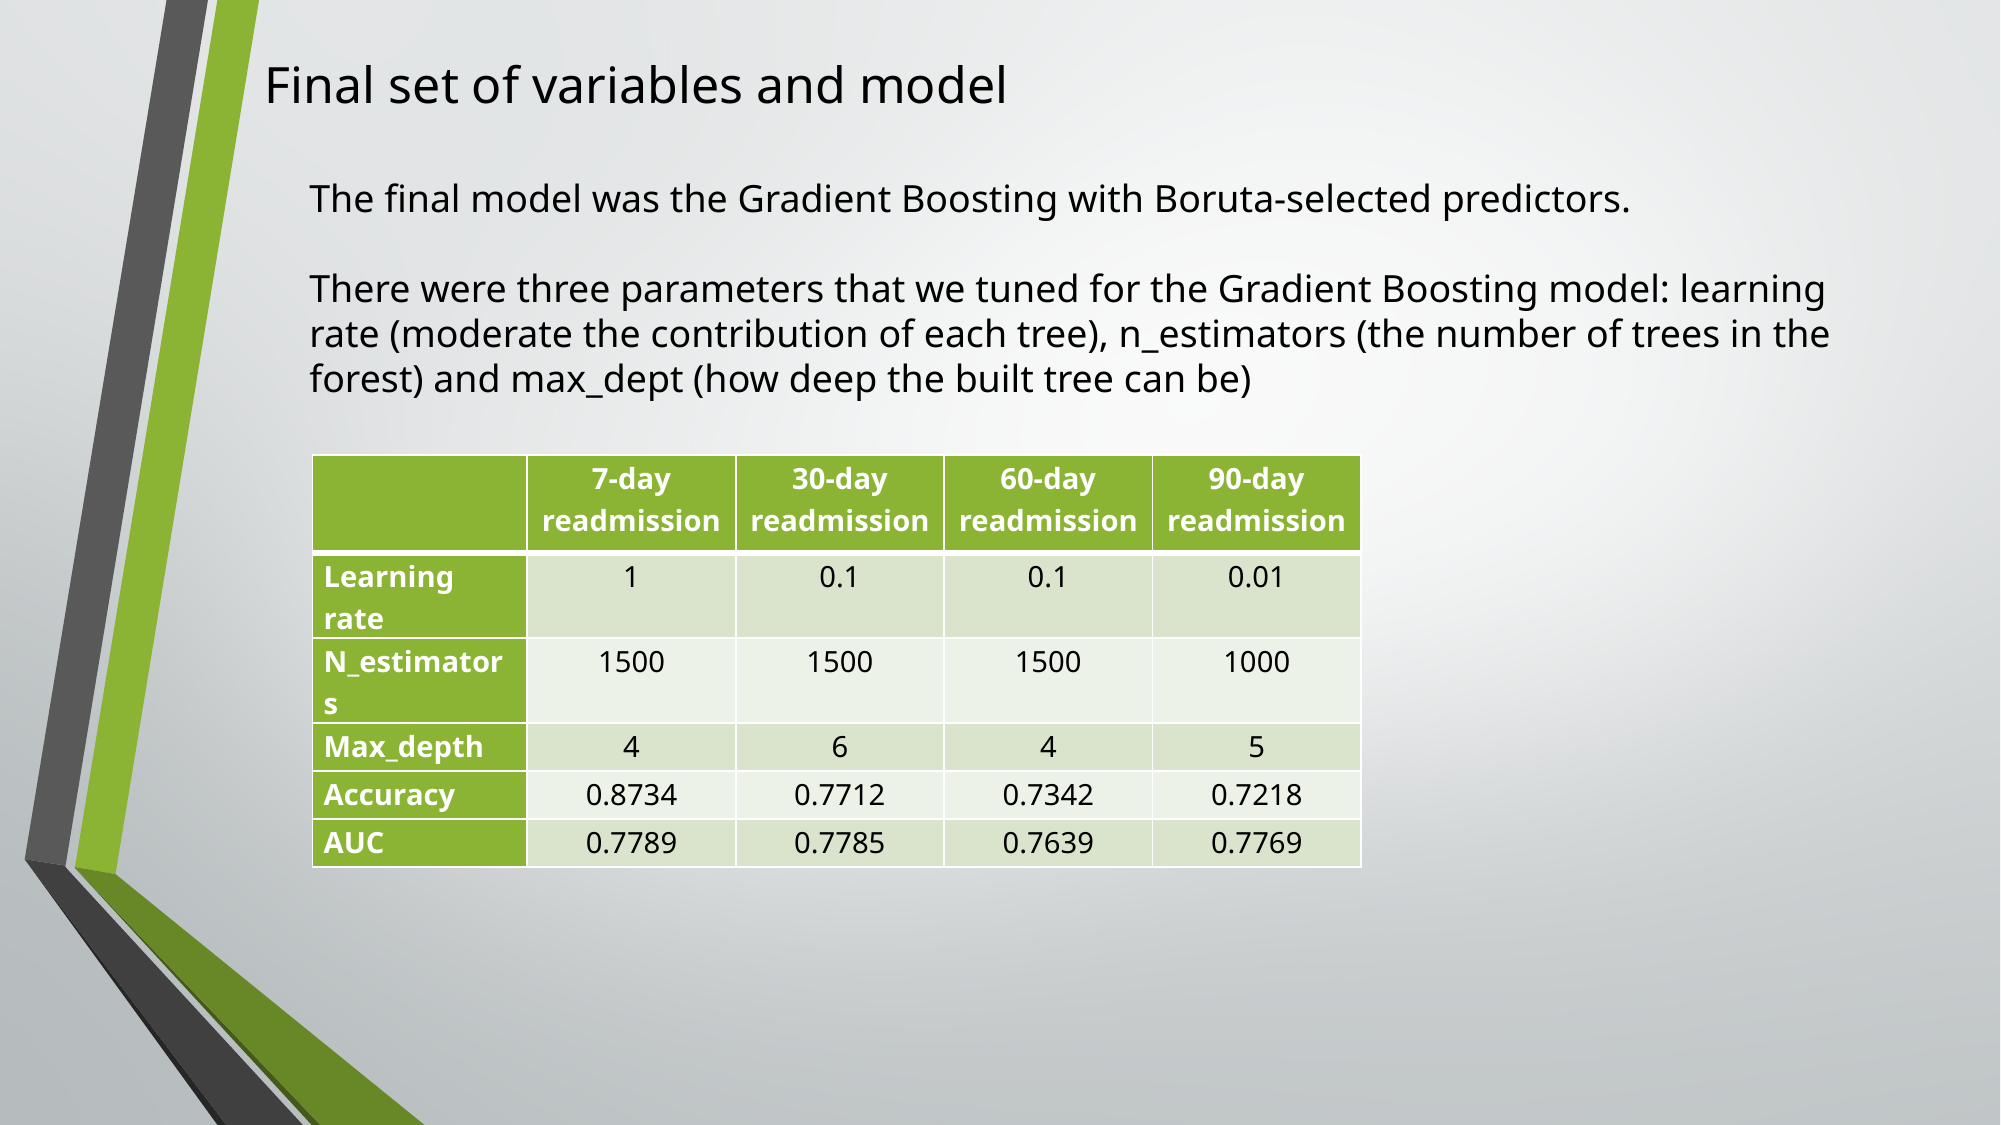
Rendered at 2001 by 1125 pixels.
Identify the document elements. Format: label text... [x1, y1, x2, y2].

table_cell 1500 [528, 639, 735, 722]
table_cell 1000 [1153, 639, 1360, 722]
table_cell 0.1 [737, 556, 943, 637]
text_box [294, 0, 1939, 168]
table_cell 4 [945, 724, 1152, 770]
table_cell 1500 [945, 639, 1152, 722]
table_cell 5 [1153, 724, 1360, 770]
table_cell N_estimators [313, 639, 526, 722]
table_cell 0.7785 [737, 820, 943, 866]
table_cell 4 [528, 724, 735, 770]
table_cell 0.7789 [528, 820, 735, 866]
table_cell Max_depth [313, 724, 526, 770]
table_cell 0.7639 [945, 820, 1152, 866]
text_box Final set of variables and model [250, 45, 1024, 121]
table_cell 0.1 [945, 556, 1152, 637]
table_cell 1500 [737, 639, 943, 722]
table_cell AUC [313, 820, 526, 866]
table_cell Accuracy [313, 772, 526, 818]
table_cell 0.7769 [1153, 820, 1360, 866]
table_cell 1 [528, 556, 735, 637]
table_header 60-day readmission [945, 456, 1152, 550]
table_cell 0.01 [1153, 556, 1360, 637]
table_header 90-day readmission [1153, 456, 1360, 550]
table_cell Learning rate [313, 556, 526, 637]
table_cell 6 [737, 724, 943, 770]
table_header 7-day readmission [528, 456, 735, 550]
table_header [313, 456, 526, 550]
table_cell 0.7712 [737, 772, 943, 818]
table_header 30-day readmission [737, 456, 943, 550]
text_box The final model was the Gradient Boosting with Boruta-selected predictors. There were three parameters that we tuned for the Gradient Boosting model: learning rate (moderate the contribution of each tree), n_estimators (the number of trees in the forest) and max_dept (how deep the built tree can be) [294, 167, 1868, 453]
table_cell 0.8734 [528, 772, 735, 818]
table_cell 0.7218 [1153, 772, 1360, 818]
table_cell 0.7342 [945, 772, 1152, 818]
